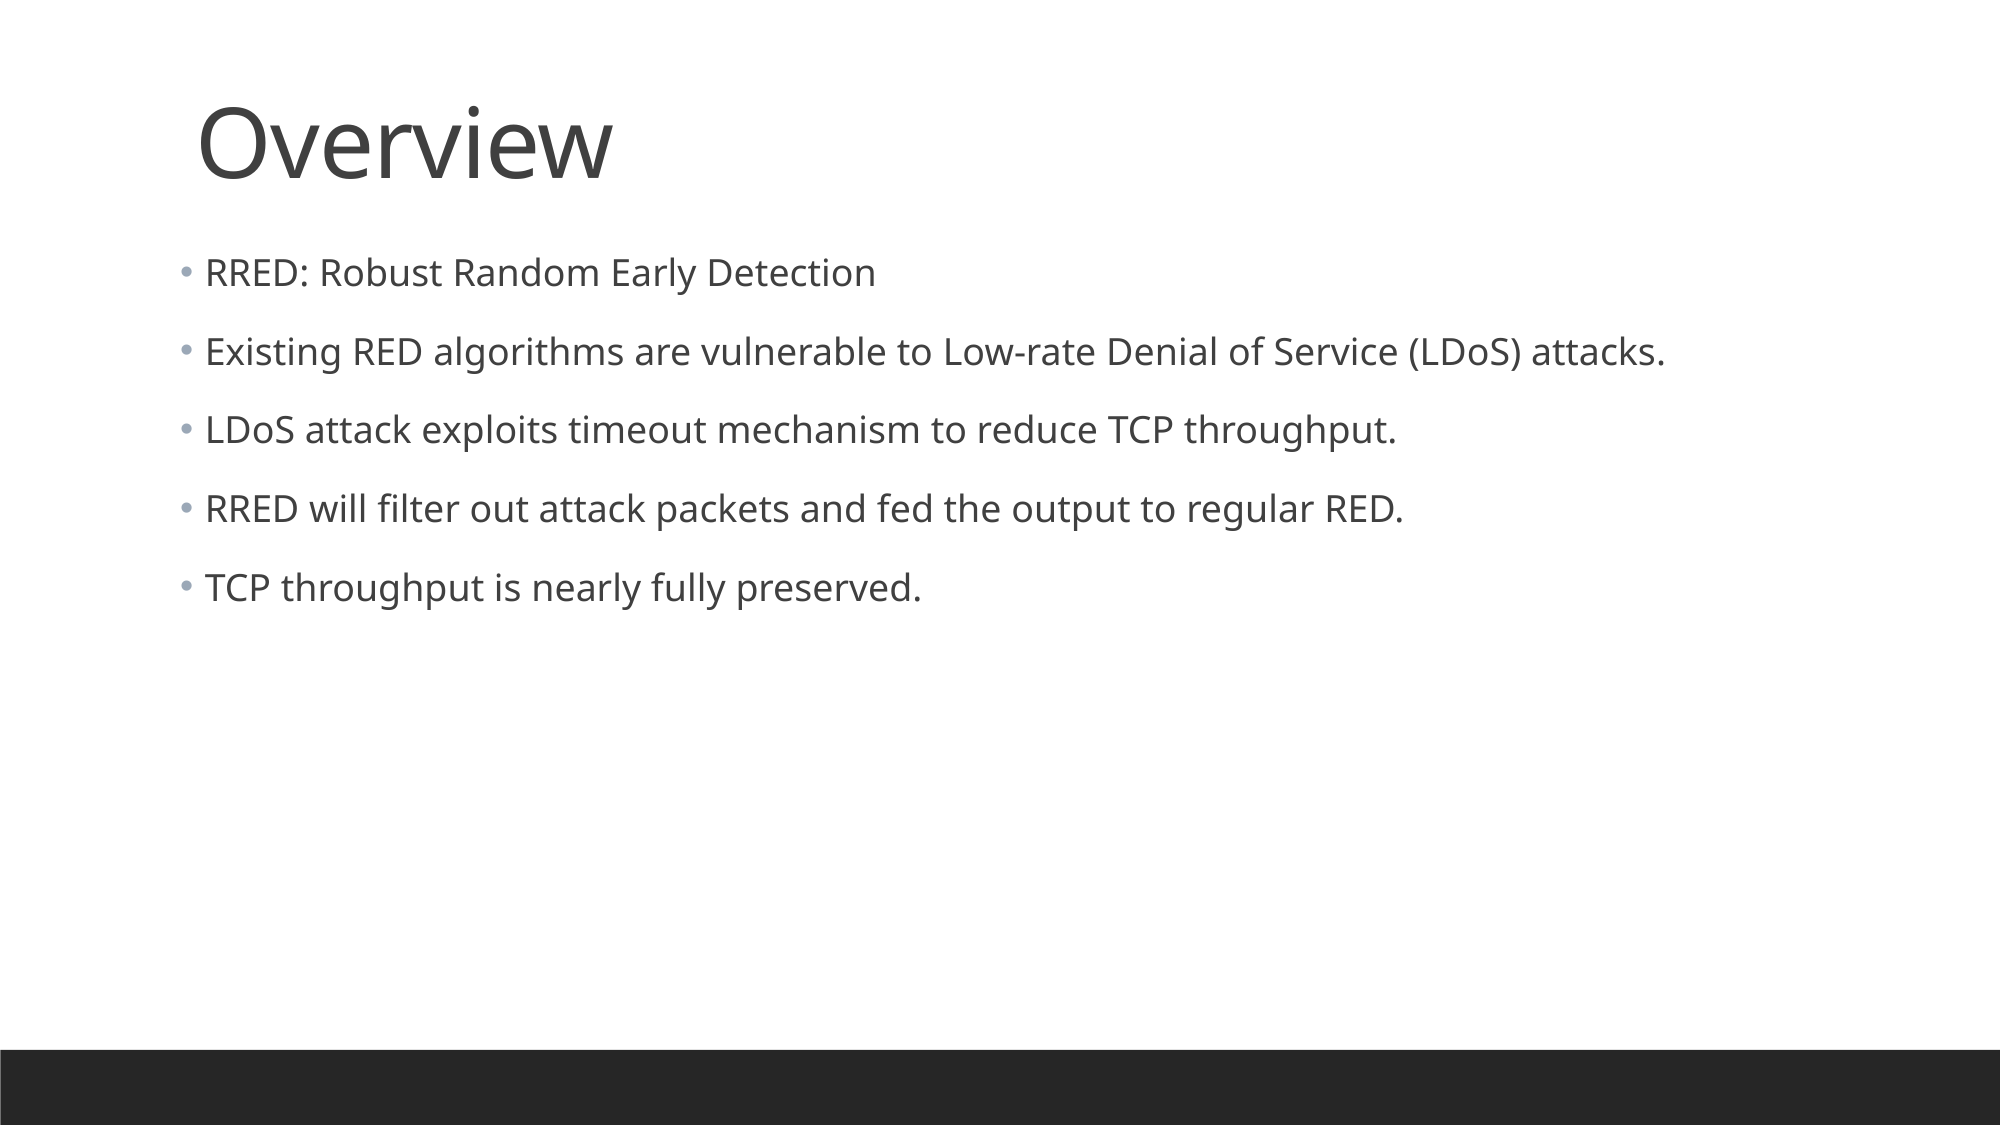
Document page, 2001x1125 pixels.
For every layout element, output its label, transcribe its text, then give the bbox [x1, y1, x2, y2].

list RRED: Robust Random Early Detection Existing RED algorithms are vulnerable to Low-rate Denial of Service (LDoS) attacks. LDoS attack exploits timeout mechanism to reduce TCP throughput. RRED will filter out attack packets and fed the output to regular RED. TCP throughput is nearly fully preserved. [180, 236, 1937, 963]
title Overview [180, 47, 1830, 207]
